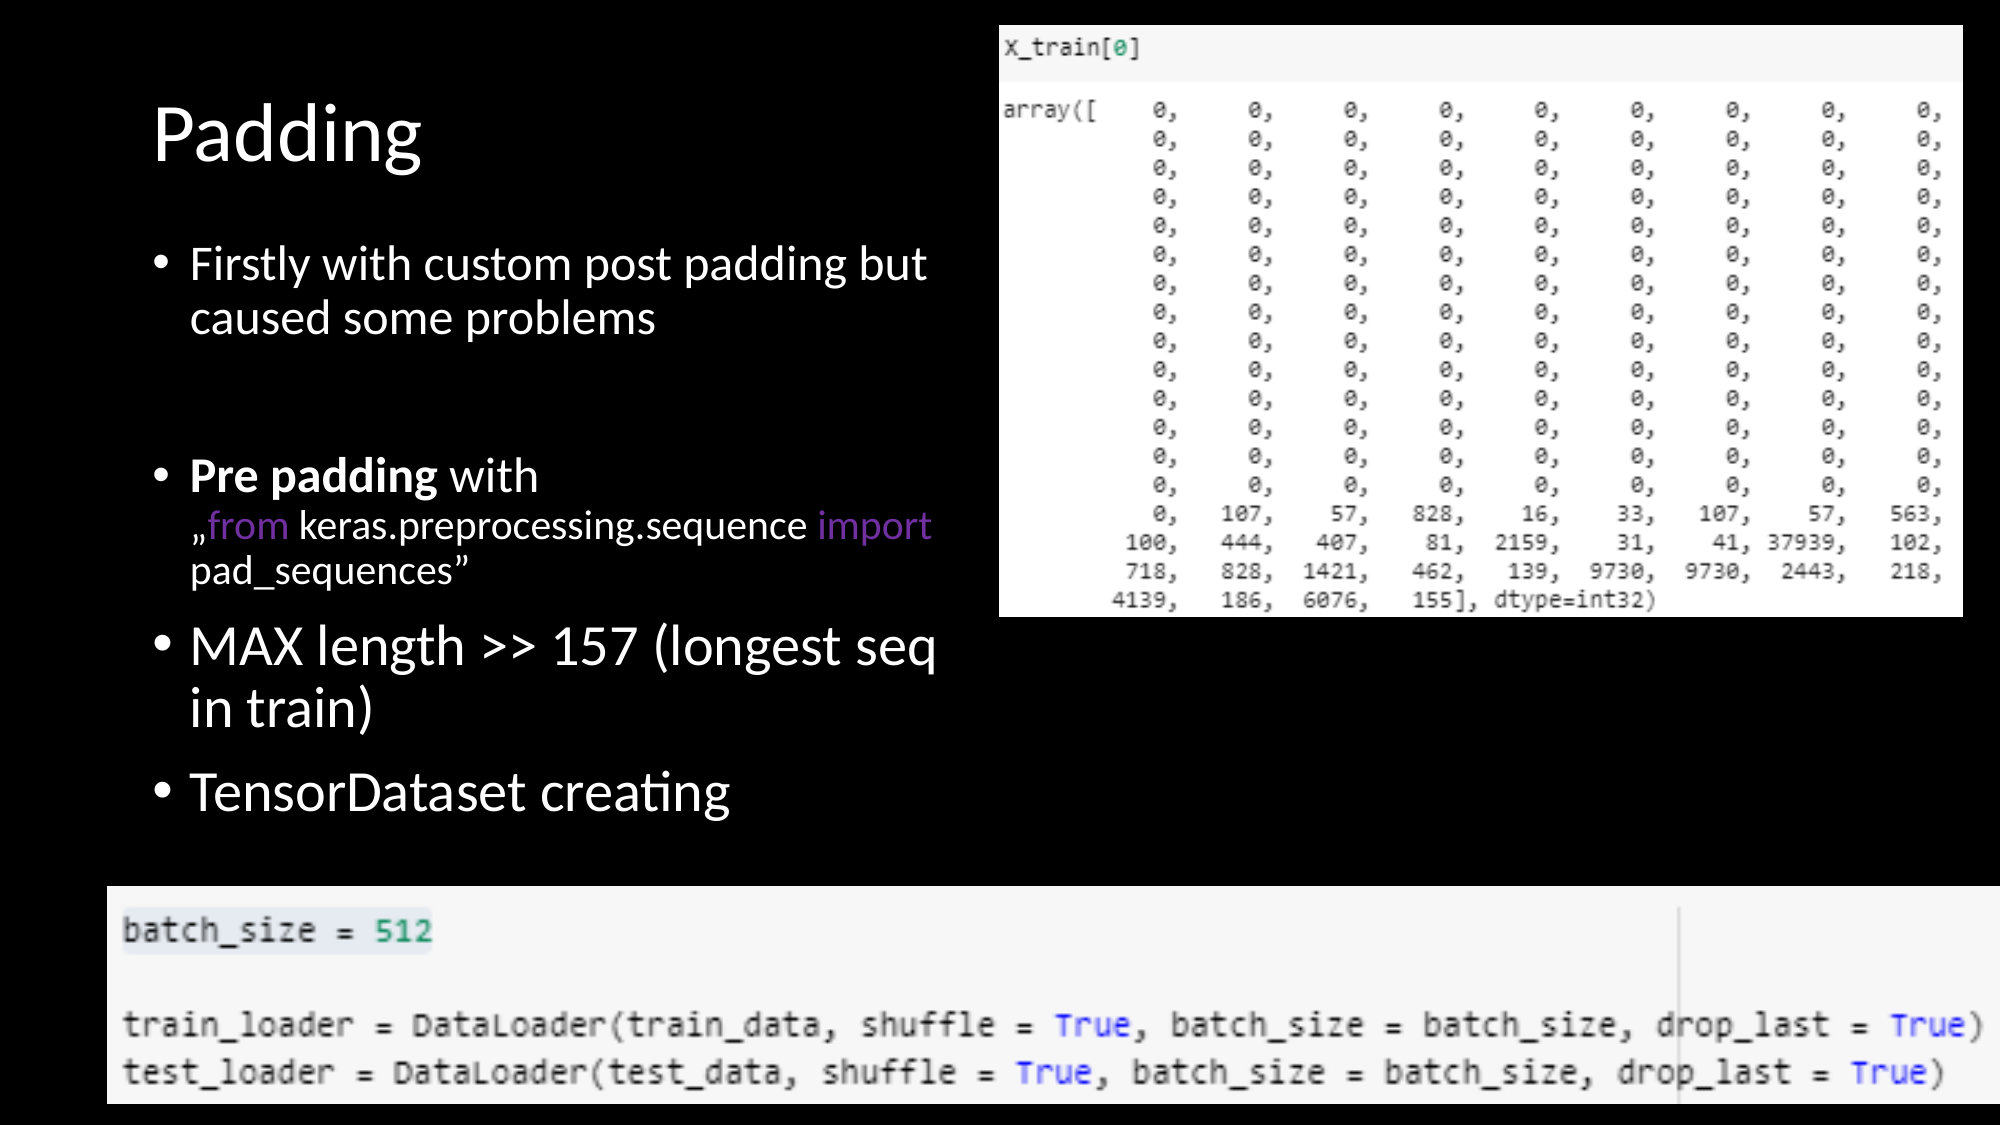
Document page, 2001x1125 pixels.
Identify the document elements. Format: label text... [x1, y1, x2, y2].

picture [999, 25, 1963, 617]
picture [106, 885, 2000, 1104]
list Firstly with custom post padding but caused some problems Pre padding with „from keras.preprocessing.sequence import pad_sequences” MAX length >> 157 (longest seq in train) TensorDataset creating [137, 229, 1000, 883]
title Padding [137, 59, 994, 209]
